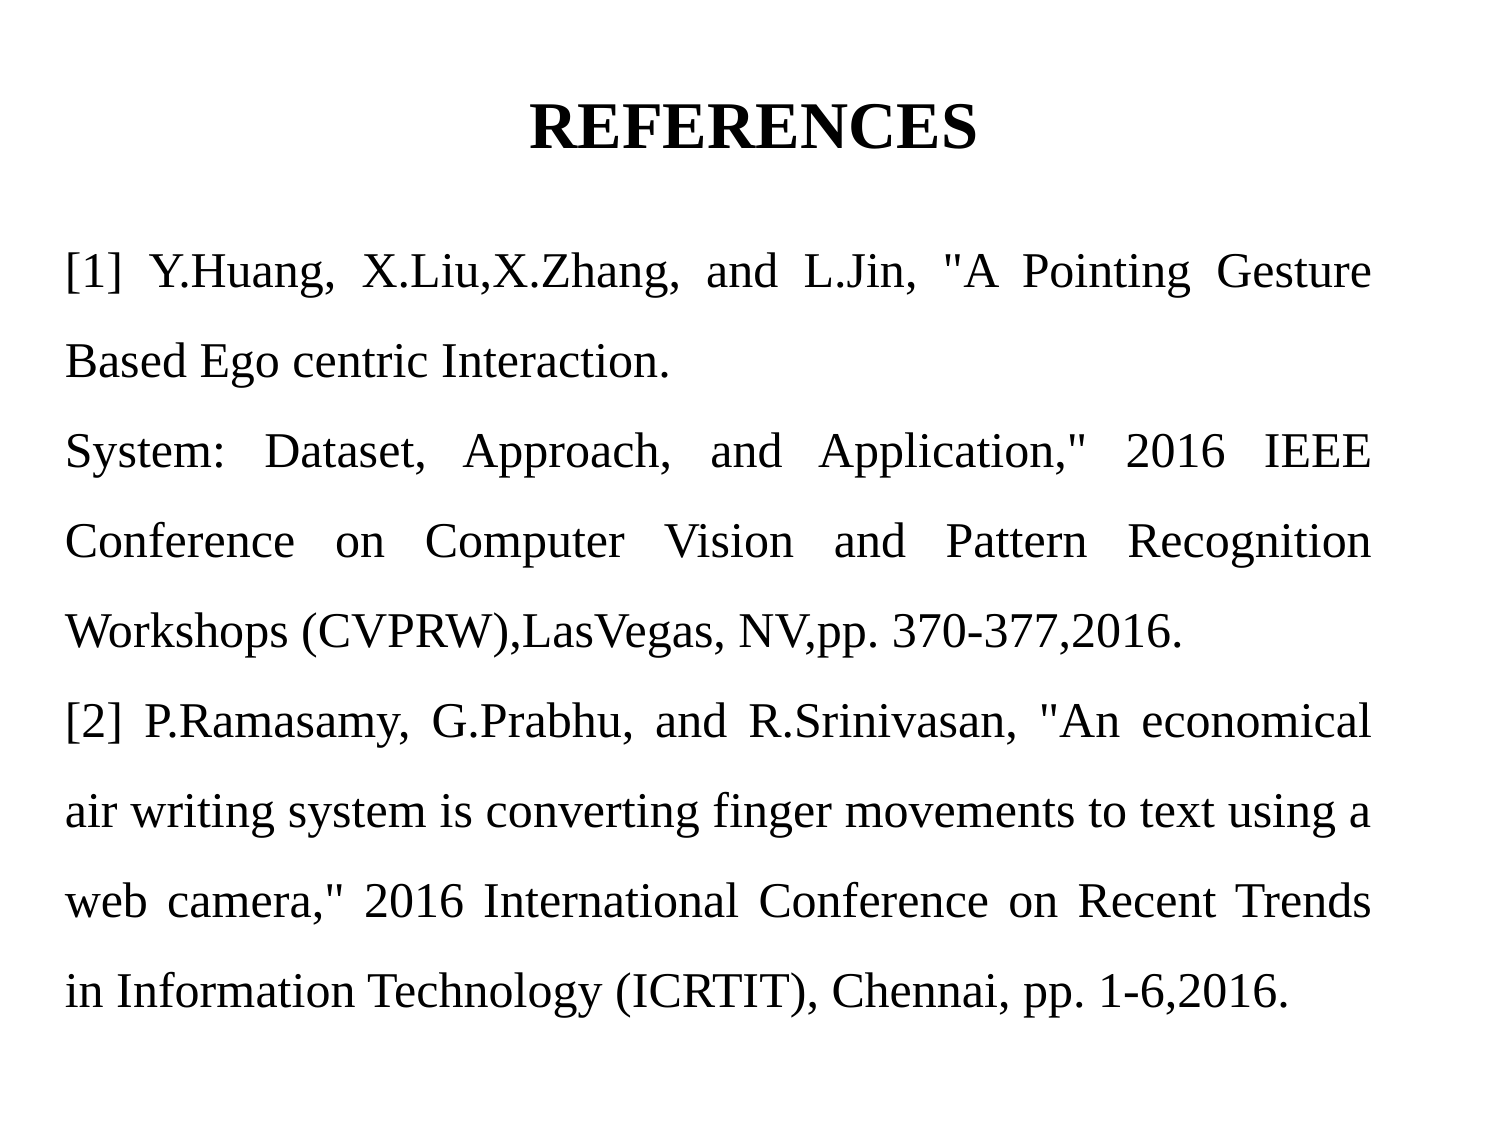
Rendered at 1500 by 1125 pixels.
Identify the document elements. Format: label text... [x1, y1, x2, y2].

text_box REFERENCES [514, 74, 994, 170]
text_box [1] Y.Huang, X.Liu,X.Zhang, and L.Jin, "A Pointing Gesture Based Ego centric Interaction. System: Dataset, Approach, and Application," 2016 IEEE Conference on Computer Vision and Pattern Recognition Workshops (CVPRW),LasVegas, NV,pp. 370-377,2016. [2] P.Ramasamy, G.Prabhu, and R.Srinivasan, "An economical air writing system is converting finger movements to text using a web camera," 2016 International Conference on Recent Trends in Information Technology (ICRTIT), Chennai, pp. 1-6,2016. [49, 199, 1388, 1125]
